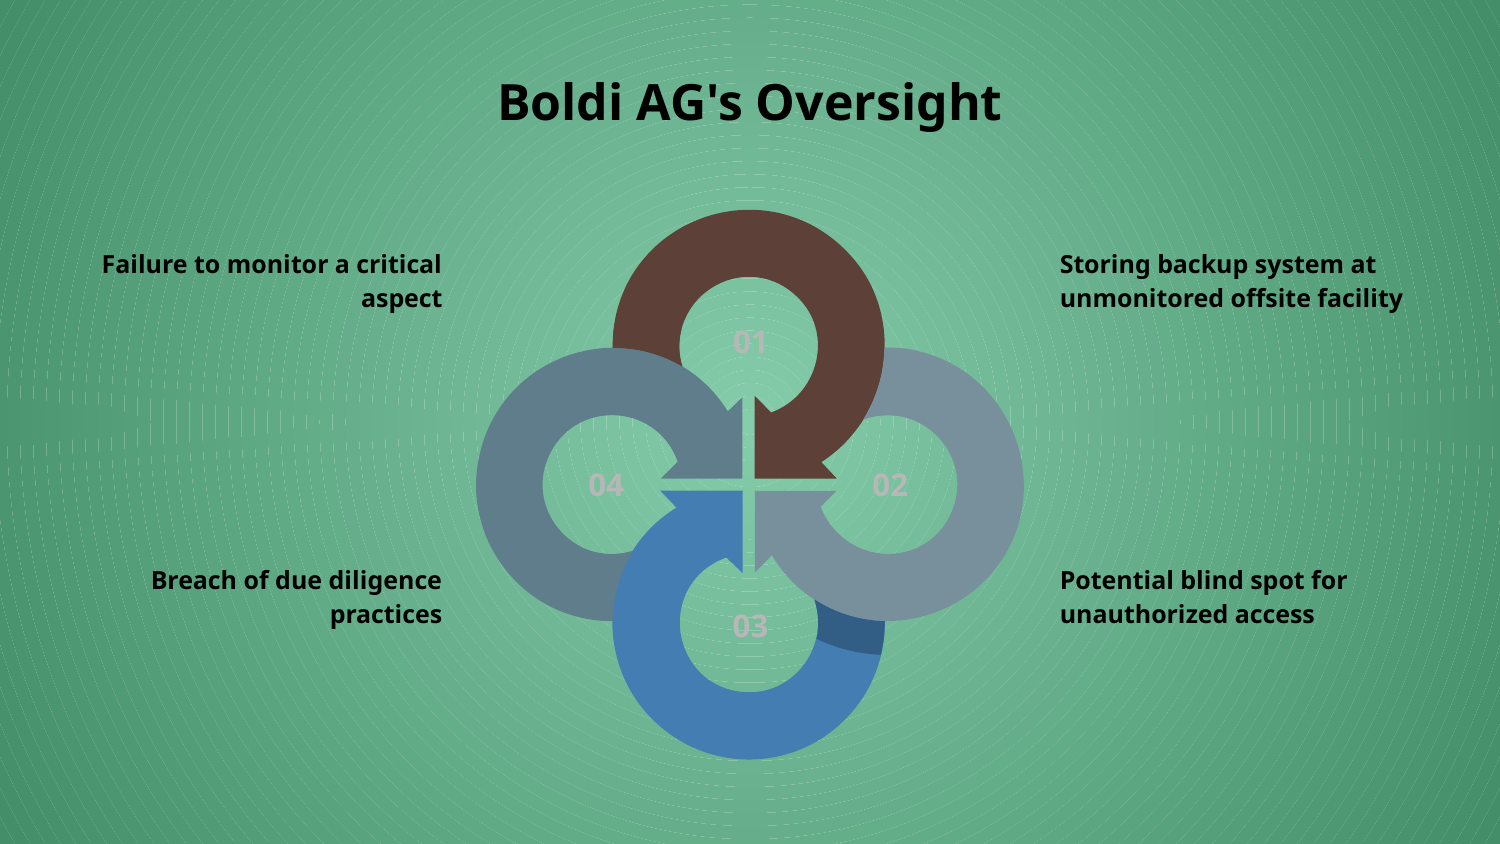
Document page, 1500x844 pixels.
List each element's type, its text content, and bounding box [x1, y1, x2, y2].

subtitle Failure to monitor a critical aspect [77, 228, 458, 429]
subtitle Storing backup system at unmonitored offsite facility [1044, 228, 1426, 429]
subtitle Breach of due diligence practices [77, 544, 458, 745]
subtitle Potential blind spot for unauthorized access [1044, 544, 1426, 745]
title Boldi AG's Oversight [204, 65, 1296, 136]
